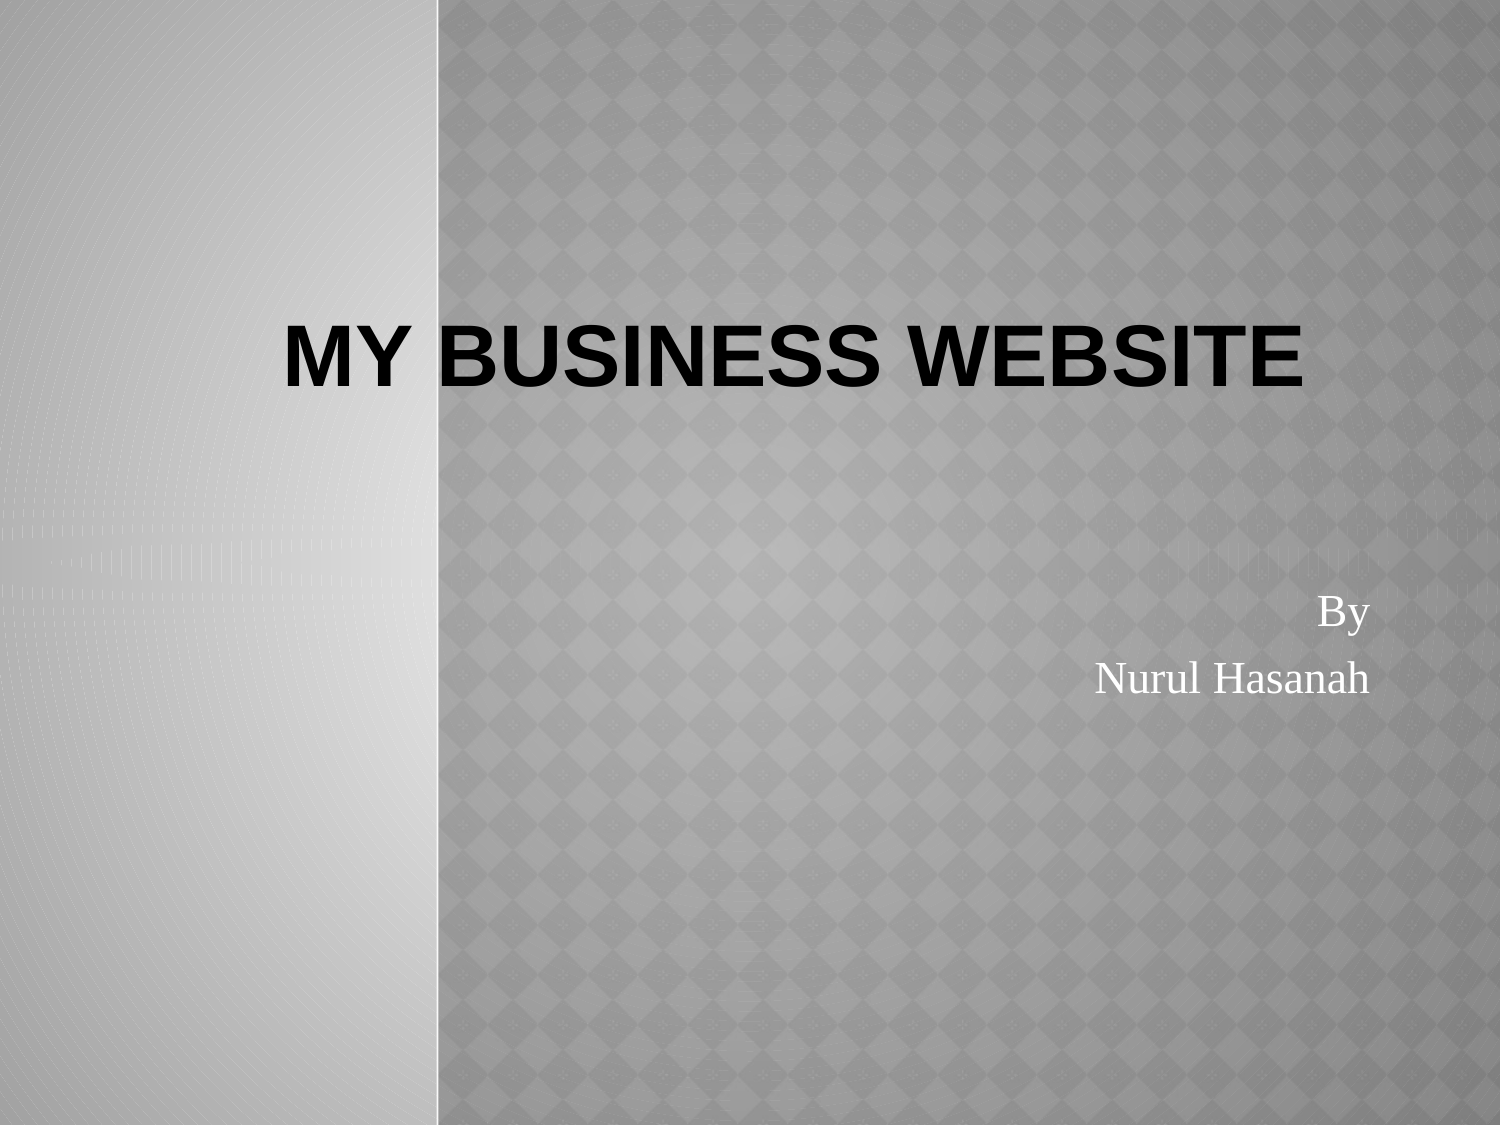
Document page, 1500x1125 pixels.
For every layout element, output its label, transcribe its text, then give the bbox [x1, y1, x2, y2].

subtitle By Nurul Hasanah [550, 580, 1390, 762]
title My Business Website [62, 162, 1338, 404]
